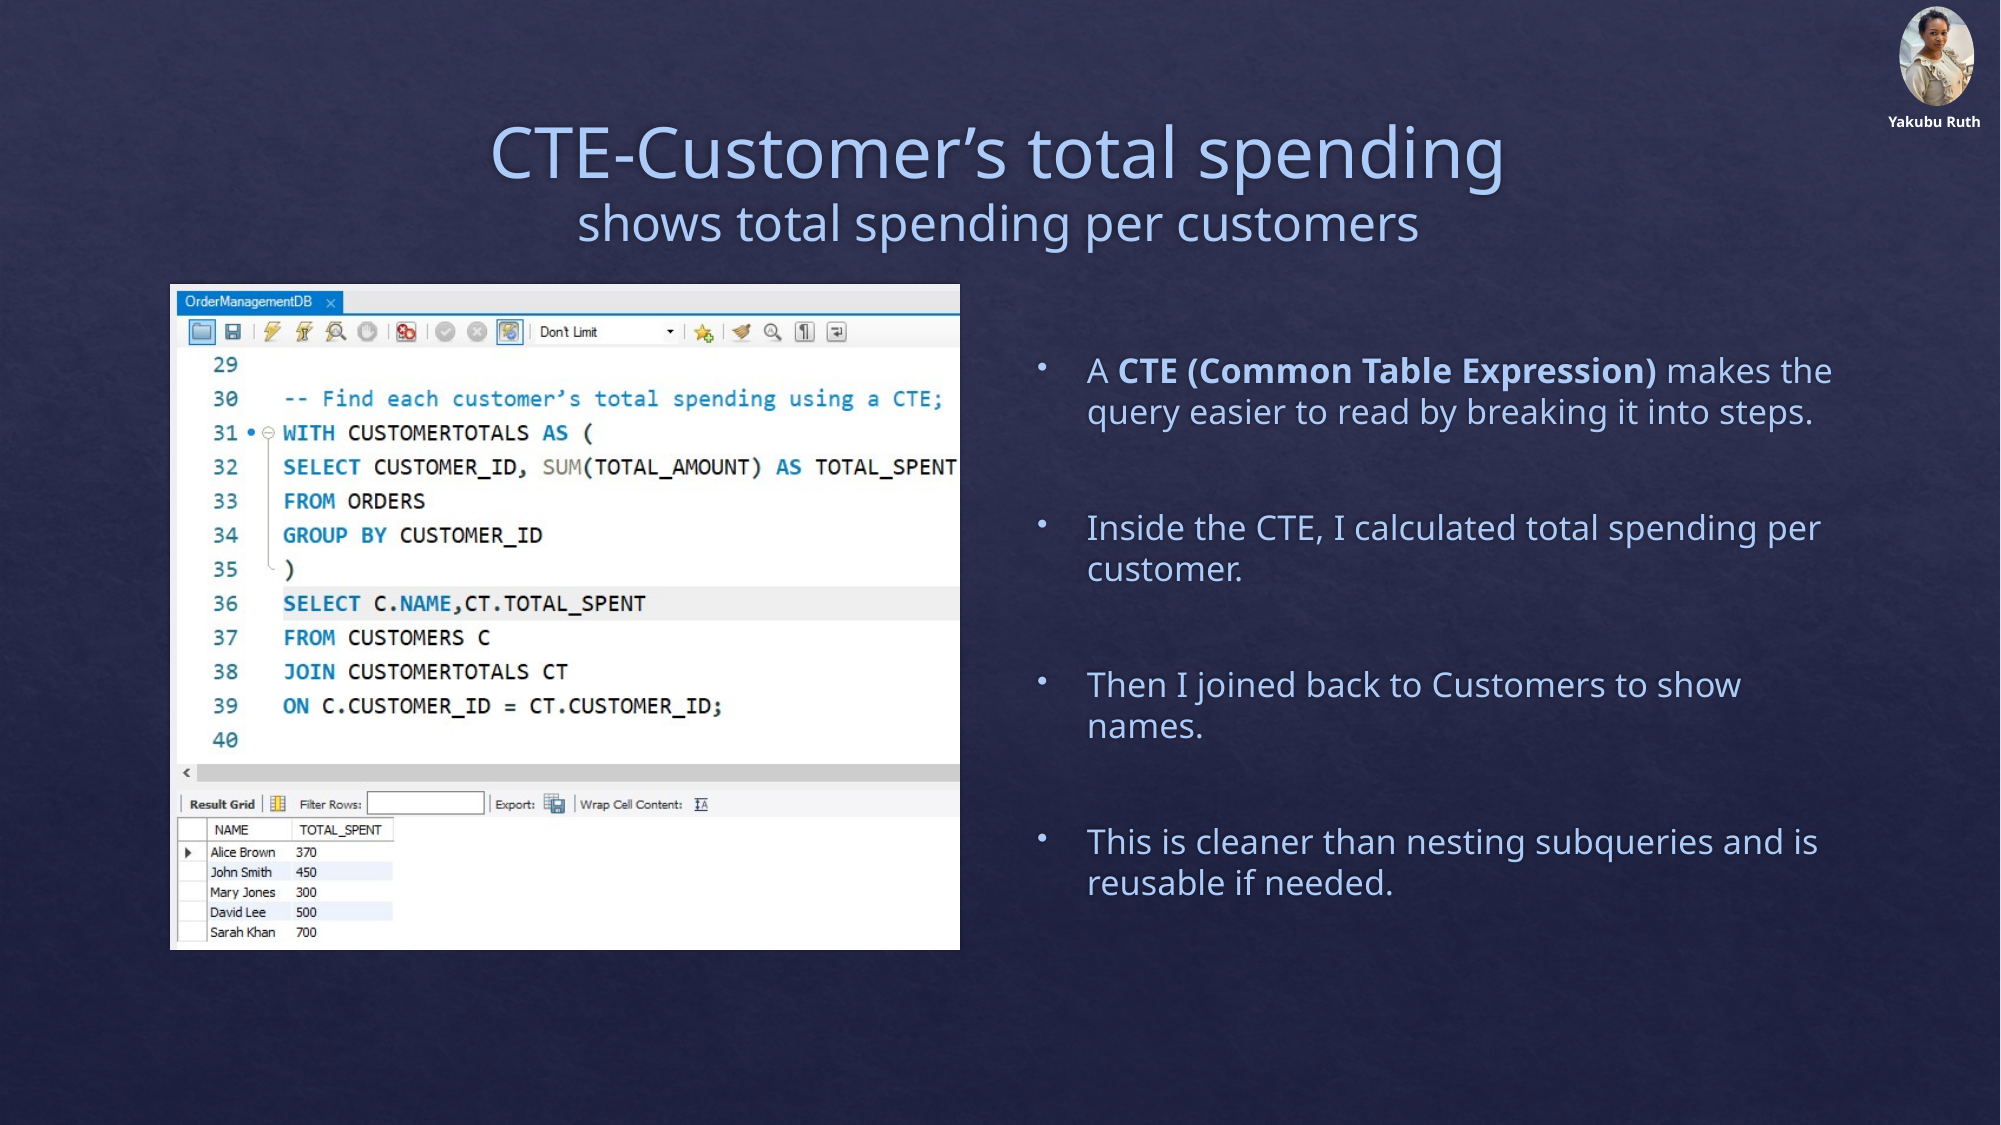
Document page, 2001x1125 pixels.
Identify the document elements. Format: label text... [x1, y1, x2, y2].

list A CTE (Common Table Expression) makes the query easier to read by breaking it into steps. Inside the CTE, I calculated total spending per customer. Then I joined back to Customers to show names. This is cleaner than nesting subqueries and is reusable if needed. [1017, 284, 1849, 950]
picture [1899, 6, 1975, 107]
title CTE-Customer’s total spending shows total spending per customers [149, 99, 1849, 260]
text_box Yakubu Ruth [1873, 106, 2000, 139]
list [170, 283, 960, 951]
